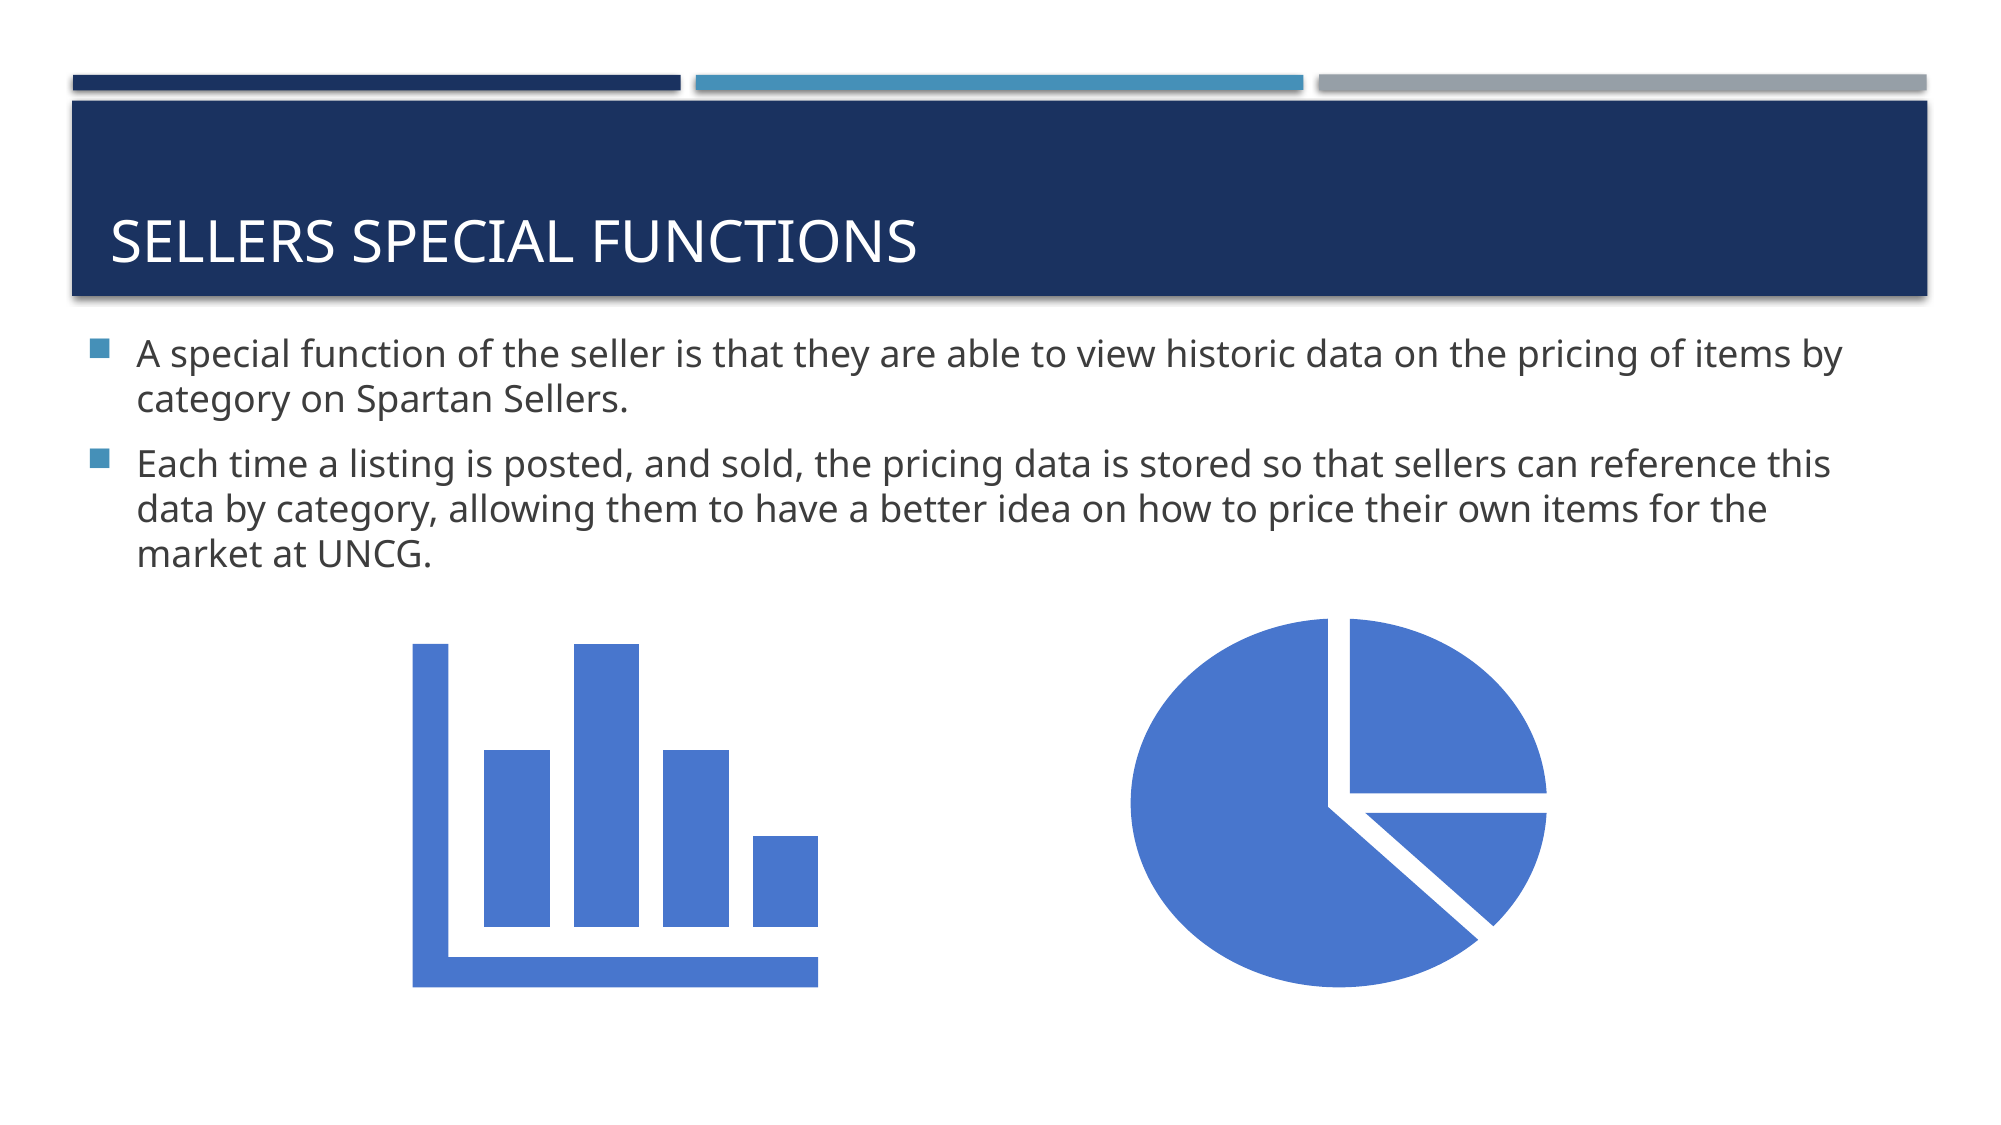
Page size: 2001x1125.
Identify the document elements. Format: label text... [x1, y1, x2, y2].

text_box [1130, 618, 1548, 988]
title Sellers special functions [95, 115, 1905, 282]
list A special function of the seller is that they are able to view historic data on the pricing of items by category on Spartan Sellers. Each time a listing is posted, and sold, the pricing data is stored so that sellers can reference this data by category, allowing them to have a better idea on how to price their own items for the market at UNCG. [71, 151, 1881, 755]
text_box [412, 643, 819, 988]
